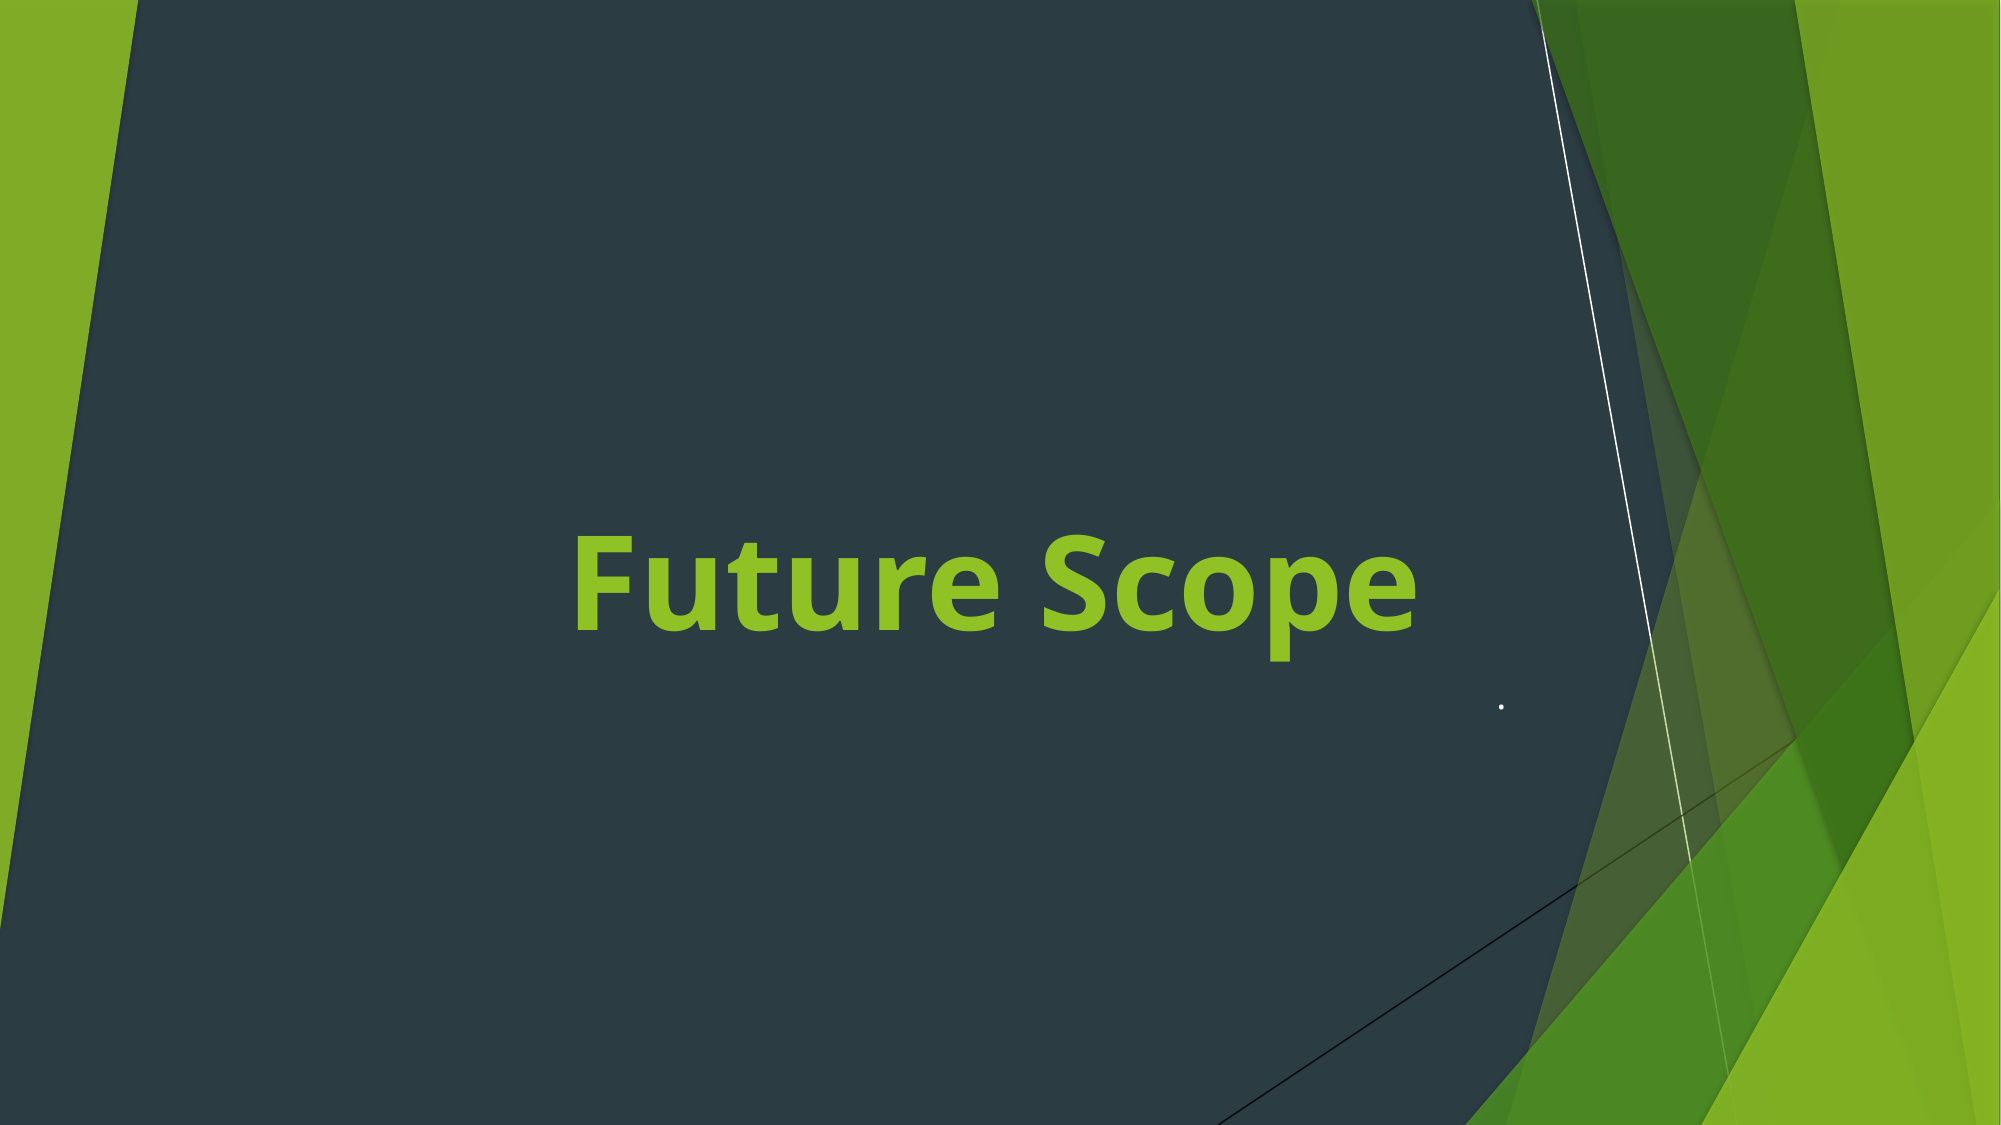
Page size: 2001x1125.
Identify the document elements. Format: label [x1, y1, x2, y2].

text_box [0, 0, 2000, 1125]
